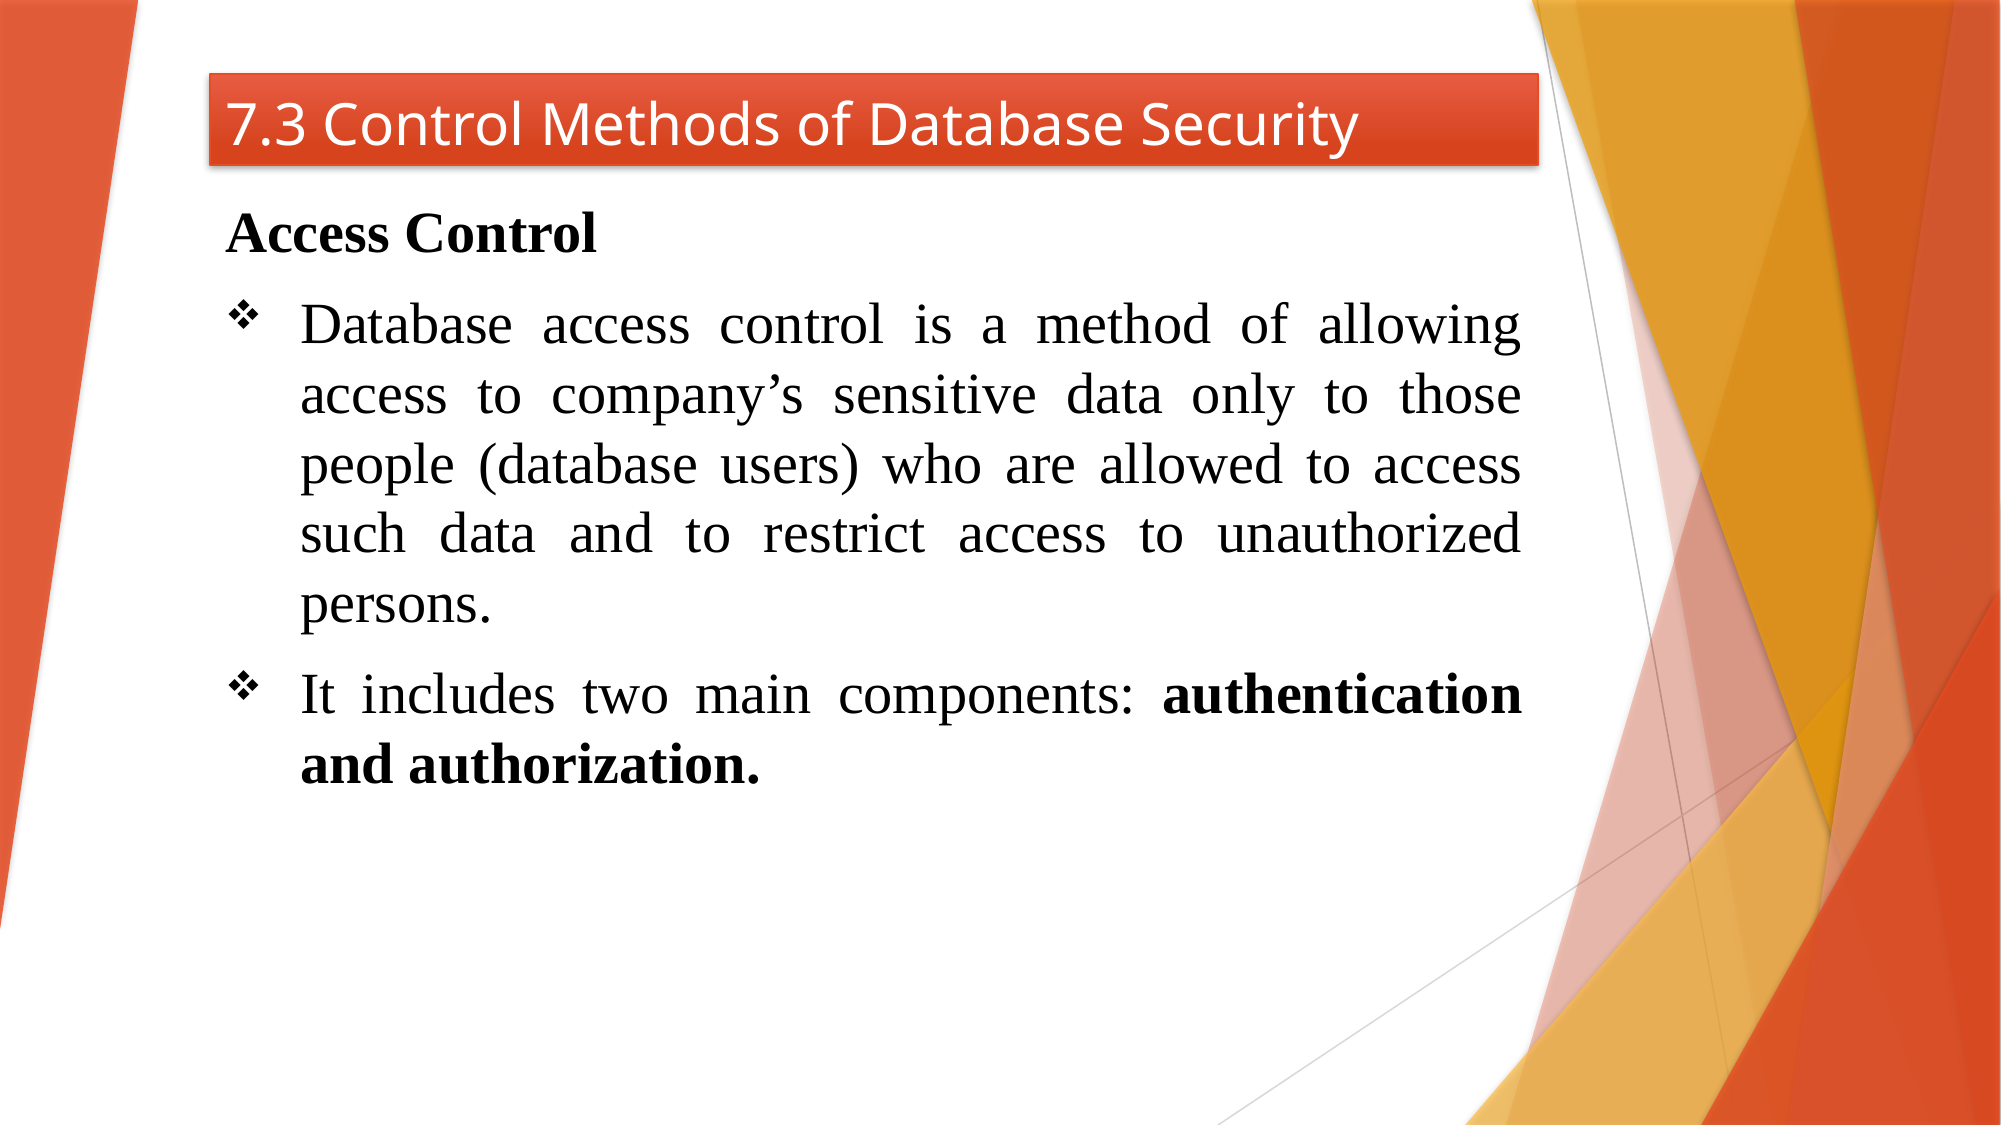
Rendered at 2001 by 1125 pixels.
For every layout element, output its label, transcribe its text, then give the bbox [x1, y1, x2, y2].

subtitle Access Control Database access control is a method of allowing access to company’s sensitive data only to those people (database users) who are allowed to access such data and to restrict access to unauthorized persons. It includes two main components: authentication and authorization. [210, 186, 1538, 1006]
title 7.3 Control Methods of Database Security [209, 73, 1539, 166]
